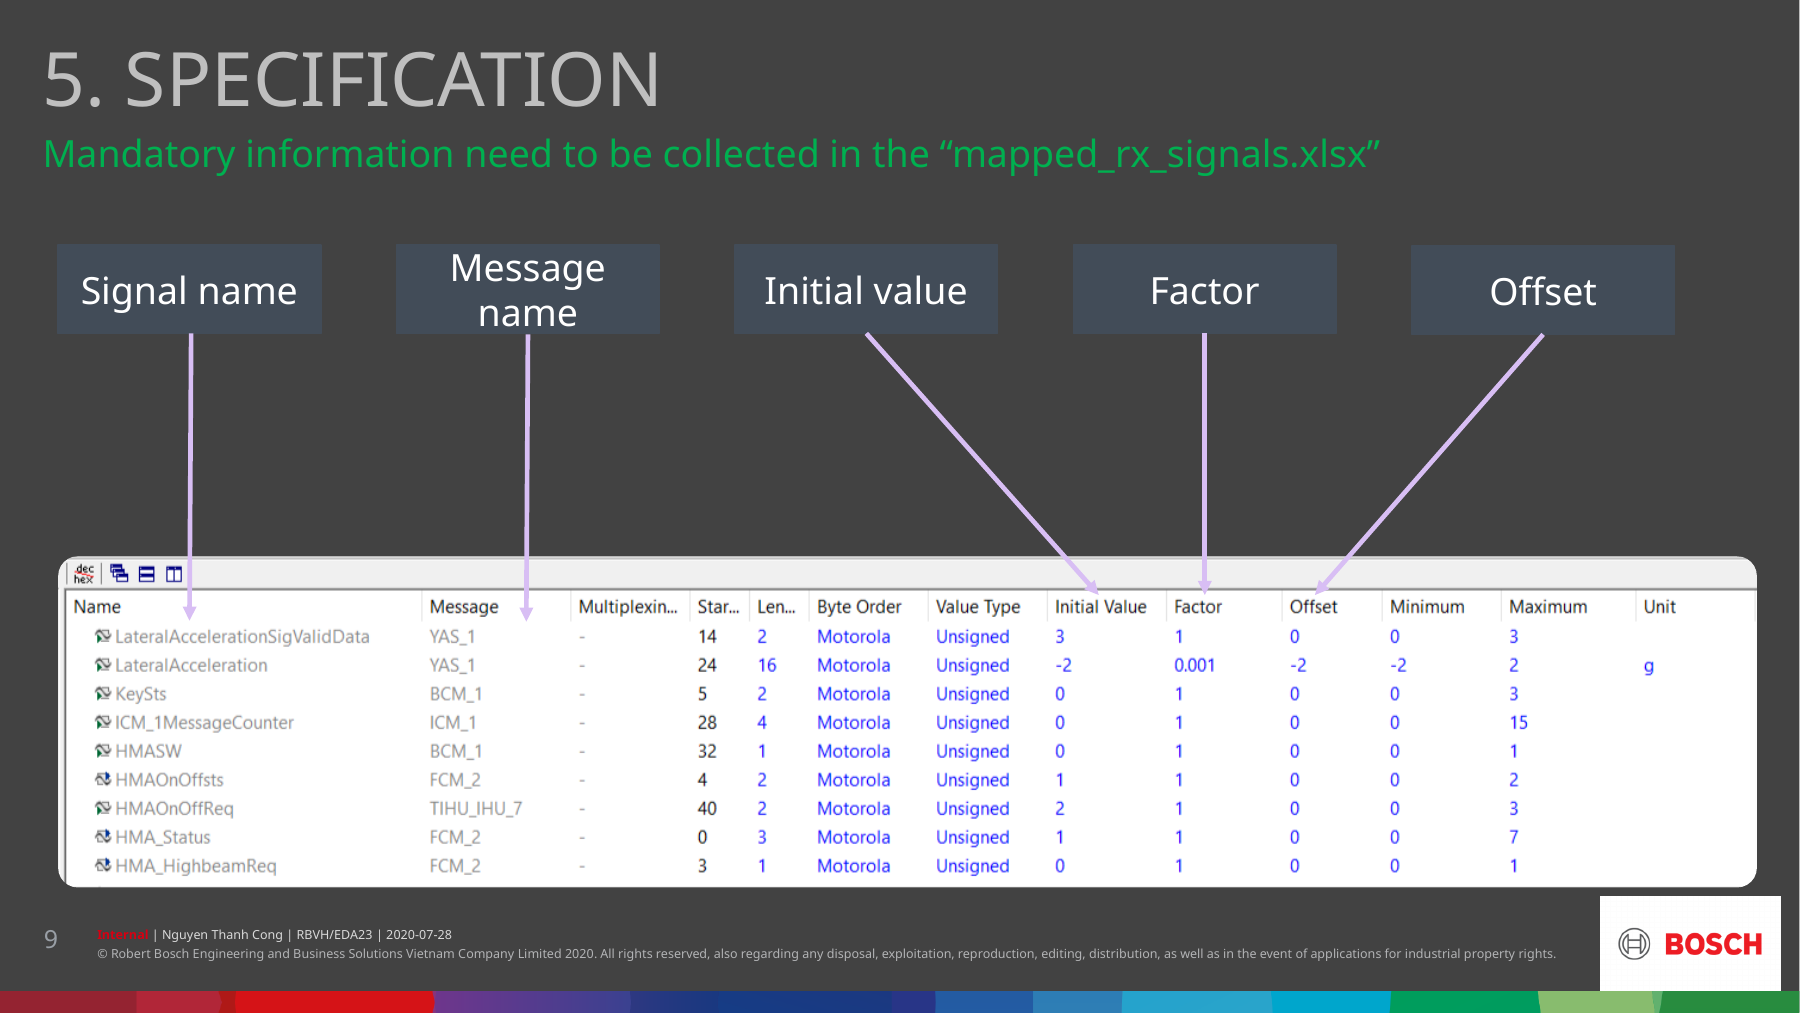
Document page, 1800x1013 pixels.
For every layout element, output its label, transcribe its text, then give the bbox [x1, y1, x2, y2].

text_box Signal name [58, 245, 321, 334]
text_box Message name [396, 245, 660, 334]
picture [0, 905, 1272, 1013]
picture [1390, 896, 1800, 1013]
text_box Offset [1411, 246, 1675, 335]
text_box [1314, 334, 1544, 595]
list 5. SPECIFICATION [42, 42, 1757, 107]
text_box Factor [1073, 245, 1337, 334]
title Mandatory information need to be collected in the “mapped_rx_signals.xlsx” [42, 135, 1757, 199]
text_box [866, 333, 1099, 595]
slide_number 9 [43, 923, 92, 991]
text_box Initial value [734, 245, 998, 334]
picture [58, 556, 1757, 888]
